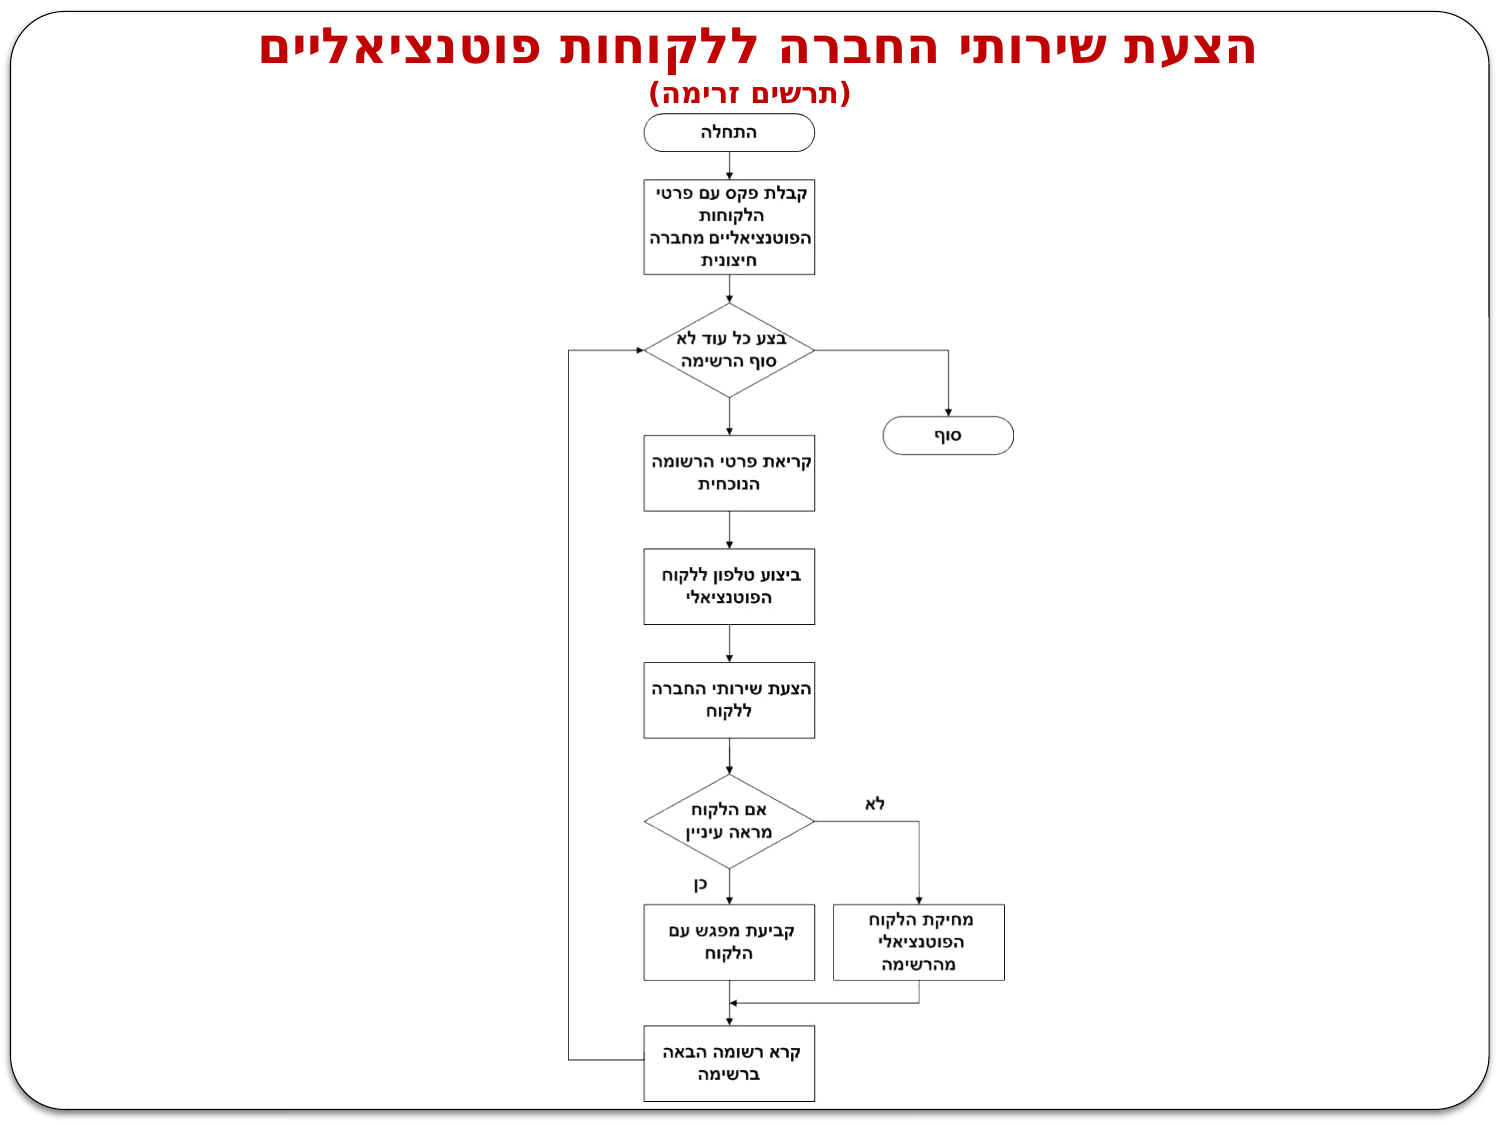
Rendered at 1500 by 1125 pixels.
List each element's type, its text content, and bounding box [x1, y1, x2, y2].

picture [567, 113, 1014, 1103]
title הצעת שירותי החברה ללקוחות פוטנציאליים (תרשים זרימה) [75, 0, 1425, 124]
